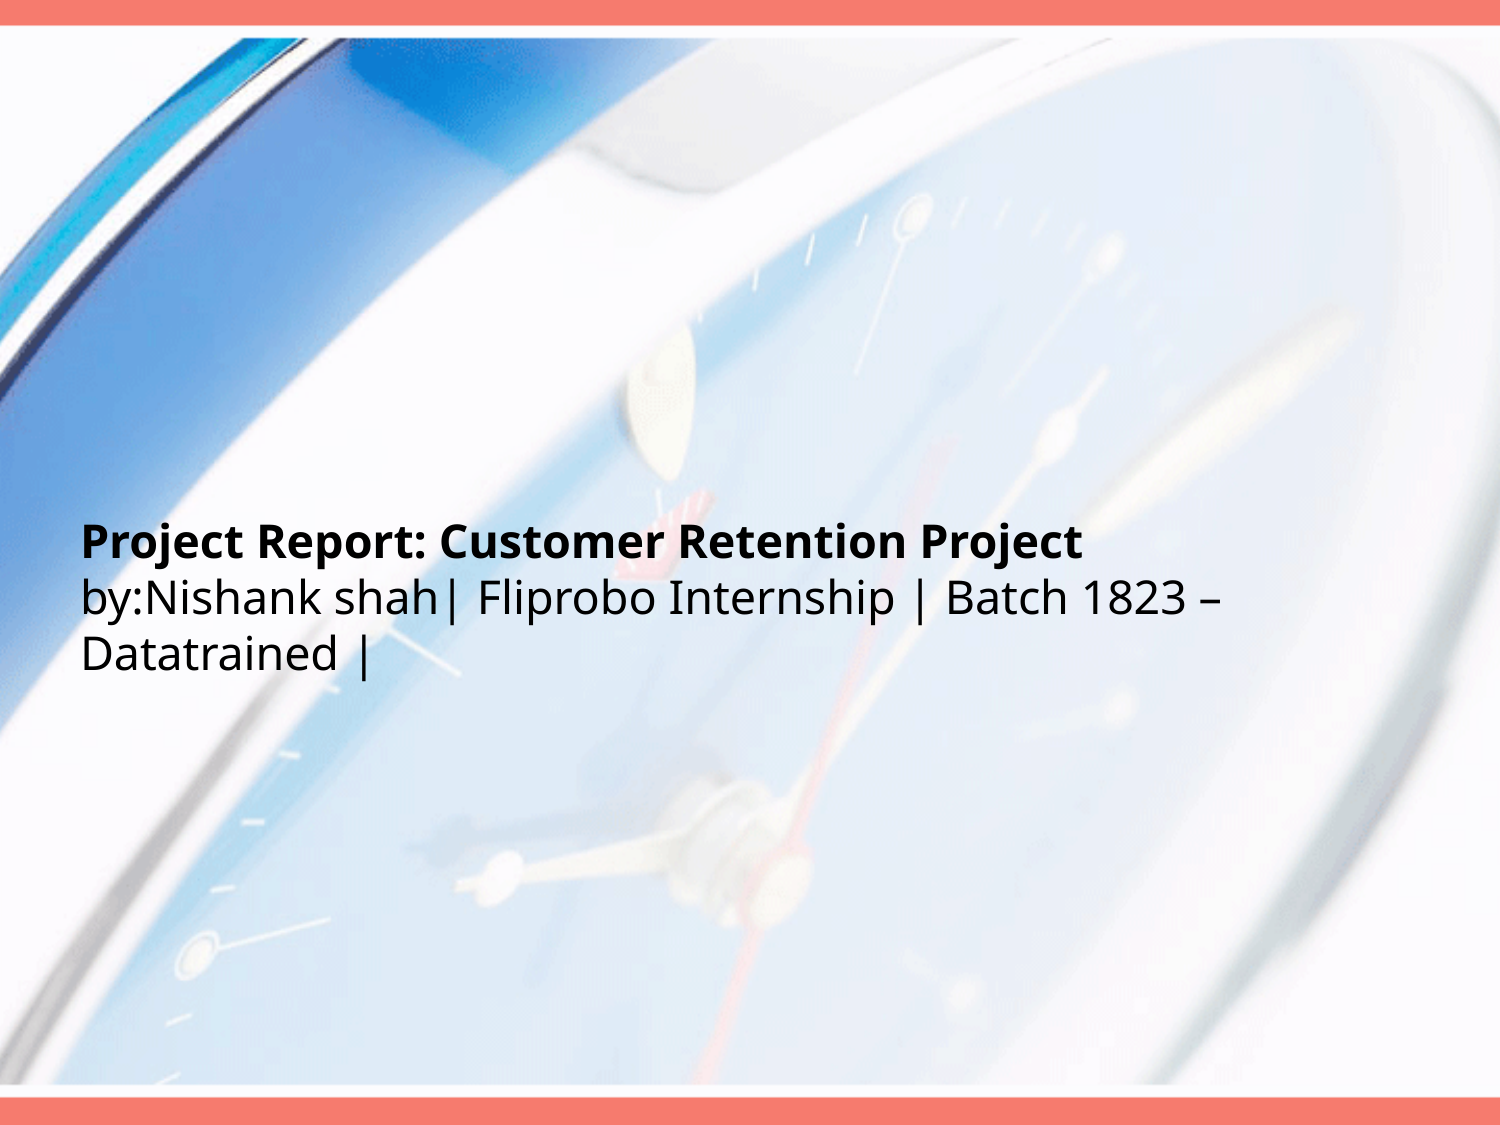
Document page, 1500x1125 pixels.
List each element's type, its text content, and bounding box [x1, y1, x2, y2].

picture [0, 0, 1500, 1125]
title Project Report: Customer Retention Project by:Nishank shah| Fliprobo Internship | Batch 1823 – Datatrained | [64, 503, 1340, 745]
